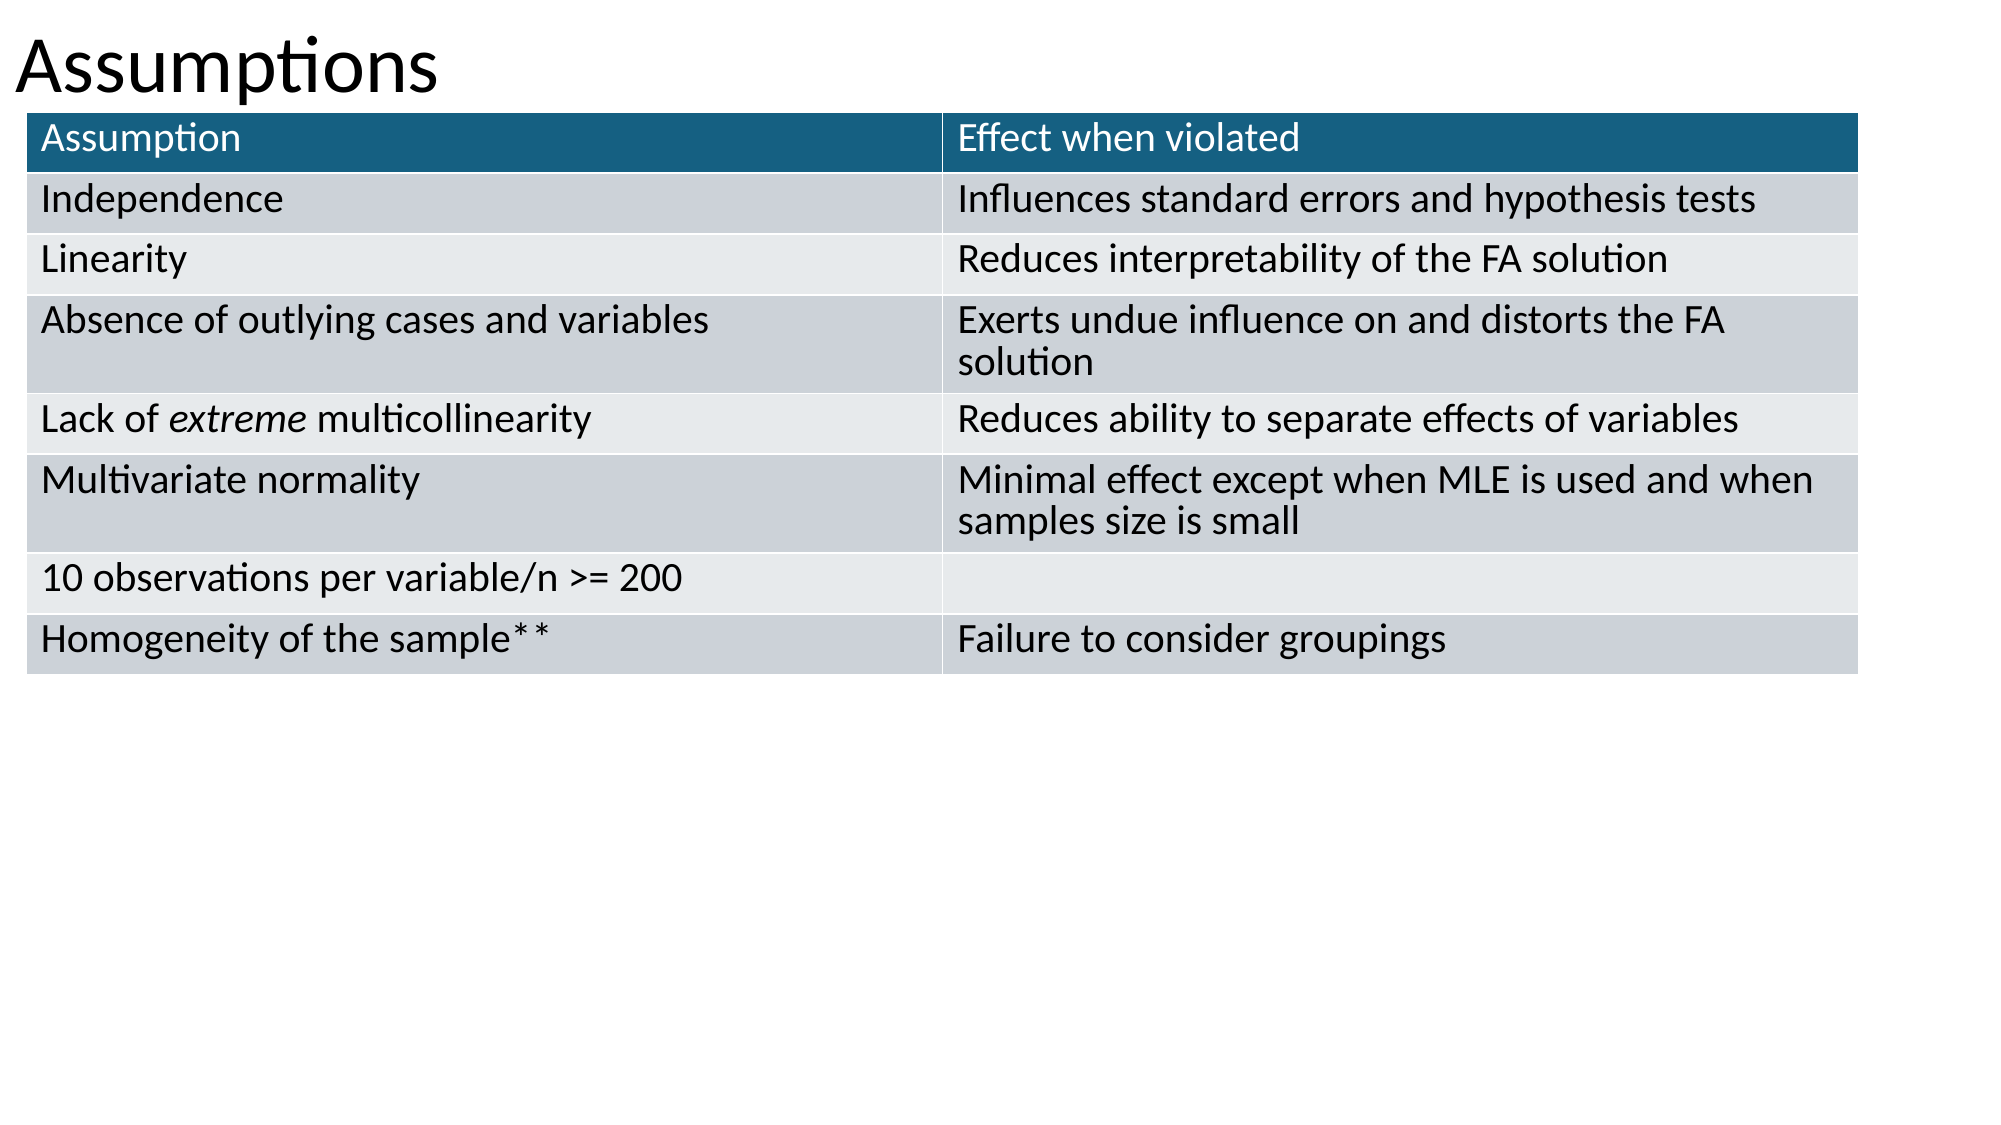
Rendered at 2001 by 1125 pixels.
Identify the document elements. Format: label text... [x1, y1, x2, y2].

table_cell Homogeneity of the sample** [27, 615, 942, 674]
title Assumptions [0, 14, 1595, 119]
table_cell Exerts undue influence on and distorts the FA solution [943, 296, 1858, 393]
table_cell Lack of extreme multicollinearity [27, 394, 942, 453]
table_cell Absence of outlying cases and variables [27, 296, 942, 393]
table_cell Independence [27, 174, 942, 233]
table_cell Linearity [27, 235, 942, 294]
table_cell Failure to consider groupings [943, 615, 1858, 674]
table_cell Reduces ability to separate effects of variables [943, 394, 1858, 453]
table_header Effect when violated [943, 113, 1858, 172]
table_cell Influences standard errors and hypothesis tests [943, 174, 1858, 233]
table_cell 10 observations per variable/n >= 200 [27, 554, 942, 613]
table_cell [943, 554, 1858, 613]
table_cell Minimal effect except when MLE is used and when samples size is small [943, 455, 1858, 552]
table_cell Multivariate normality [27, 455, 942, 552]
table_header Assumption [27, 113, 942, 172]
table_cell Reduces interpretability of the FA solution [943, 235, 1858, 294]
